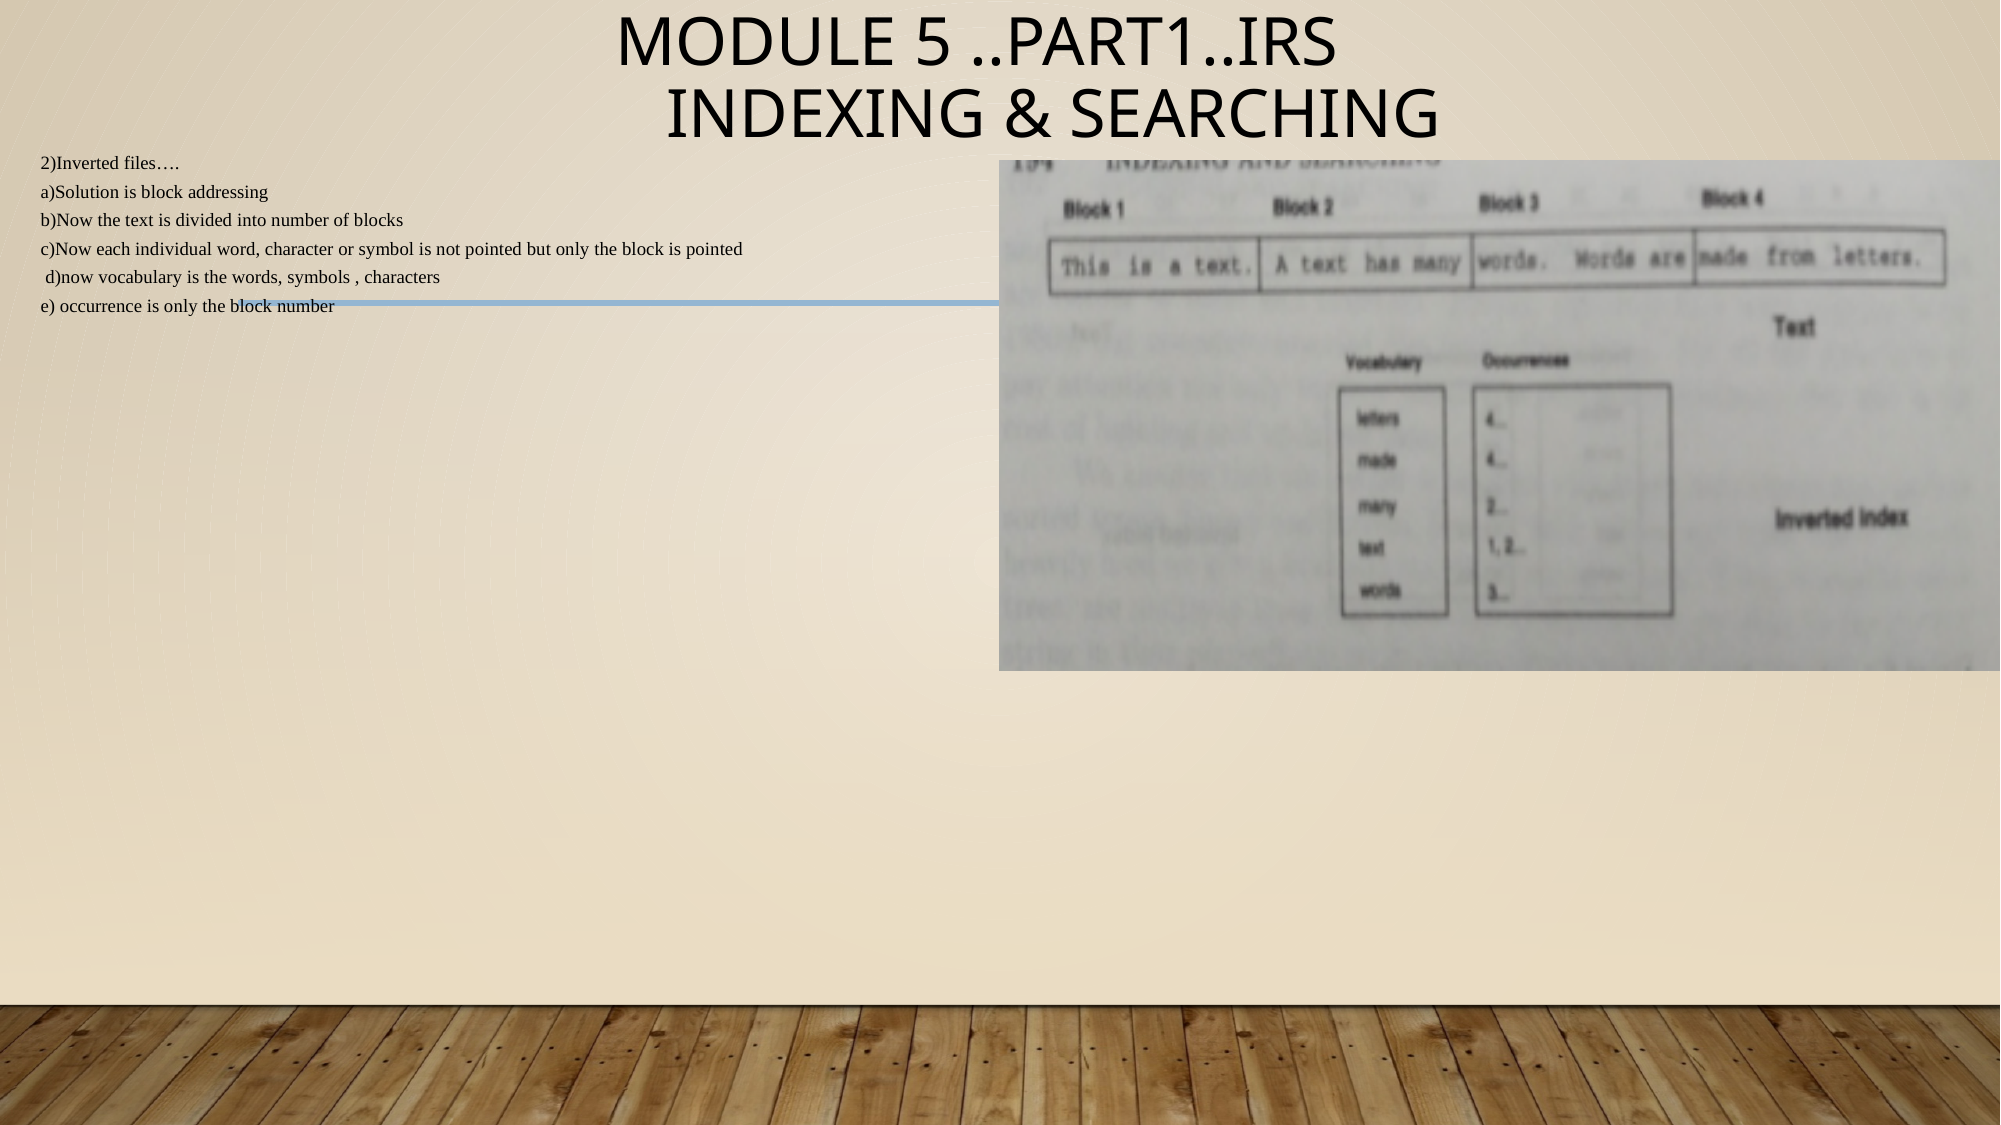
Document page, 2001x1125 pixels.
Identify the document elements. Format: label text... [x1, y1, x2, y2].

list 2)Inverted files…. a)Solution is block addressing b)Now the text is divided into number of blocks c)Now each individual word, character or symbol is not pointed but only the block is pointed d)now vocabulary is the words, symbols , characters e) occurrence is only the block number [25, 132, 1000, 995]
picture [0, 1005, 2000, 1125]
title Module 5 ..part1..IRS indexing & searching [237, 0, 1814, 160]
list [999, 160, 2000, 671]
